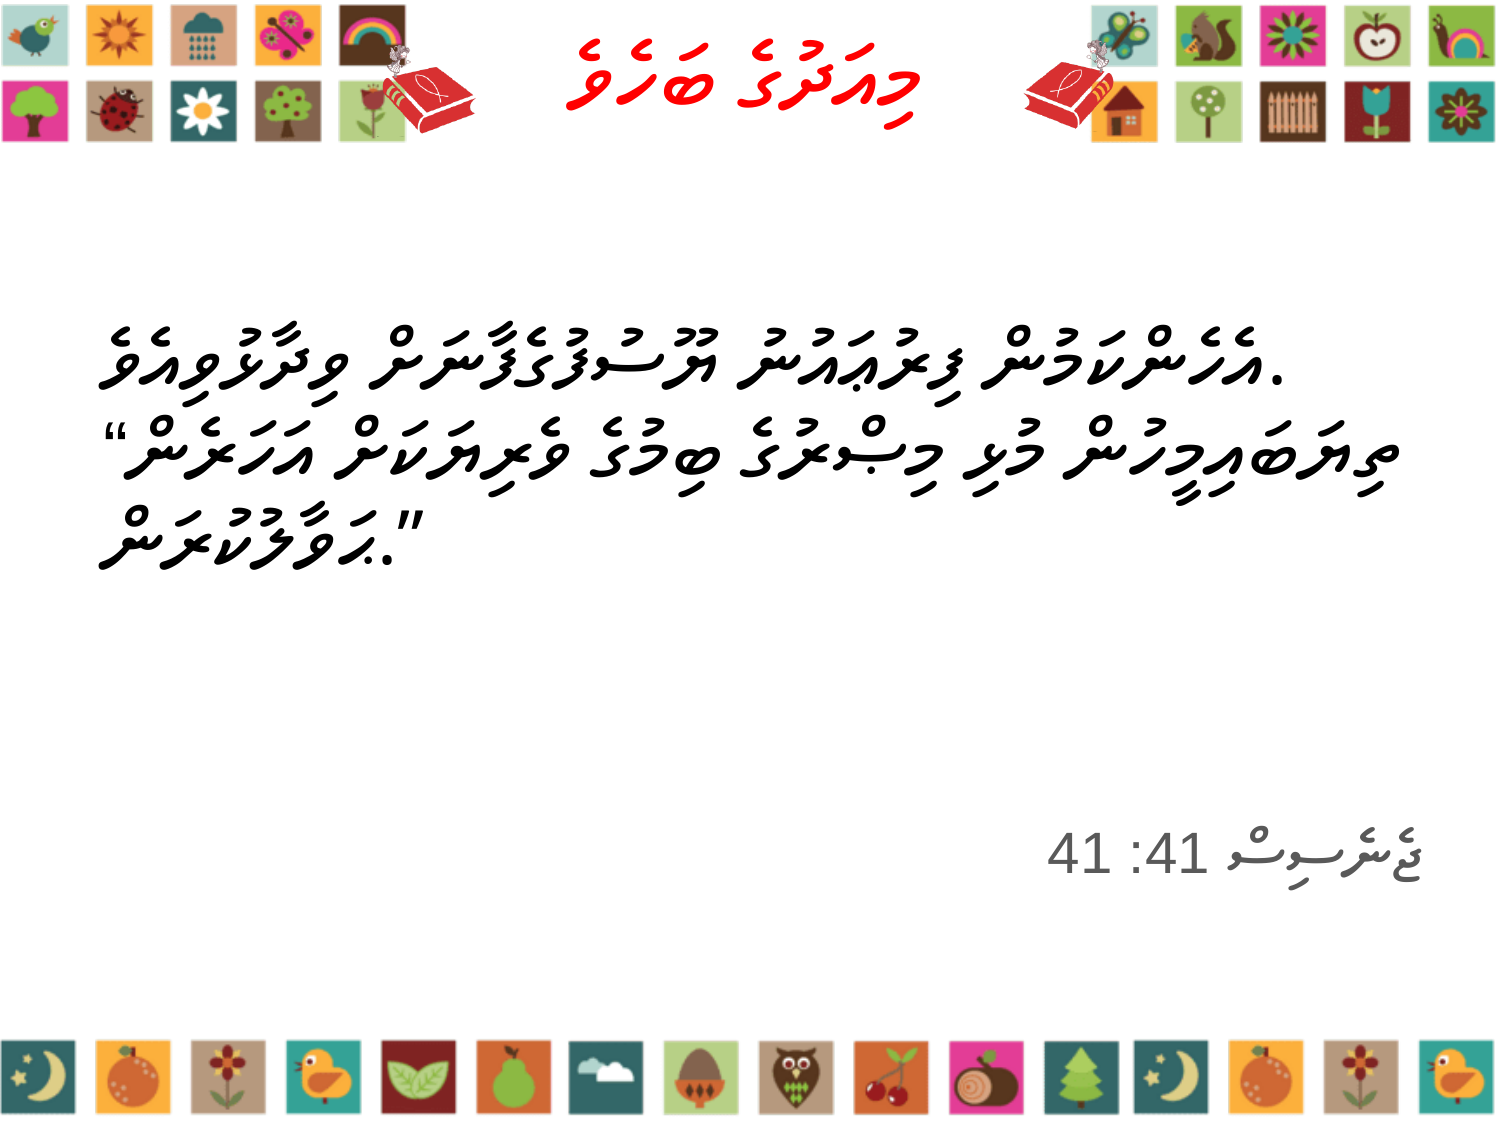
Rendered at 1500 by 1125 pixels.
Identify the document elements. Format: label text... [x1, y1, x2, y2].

text_box ޖެނެސިސް 41: 41 [808, 807, 1441, 893]
picture [0, 3, 508, 150]
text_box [0, 1028, 1500, 1118]
text_box އެހެންކަމުން ފިރުޢައުނު ޔޫސުފުގެފާނަށް ވިދާޅުވިއެވެ. “ތިޔަބައިމީހުން މުޅި މިޞްރުގެ ބިމުގެ ވެރިޔަކަށް އަހަރެން ޙަވާލުކުރަން.” [88, 302, 1436, 678]
text_box މިއަދުގެ ބަހެވެ [425, 13, 1078, 129]
picture [992, 3, 1500, 150]
